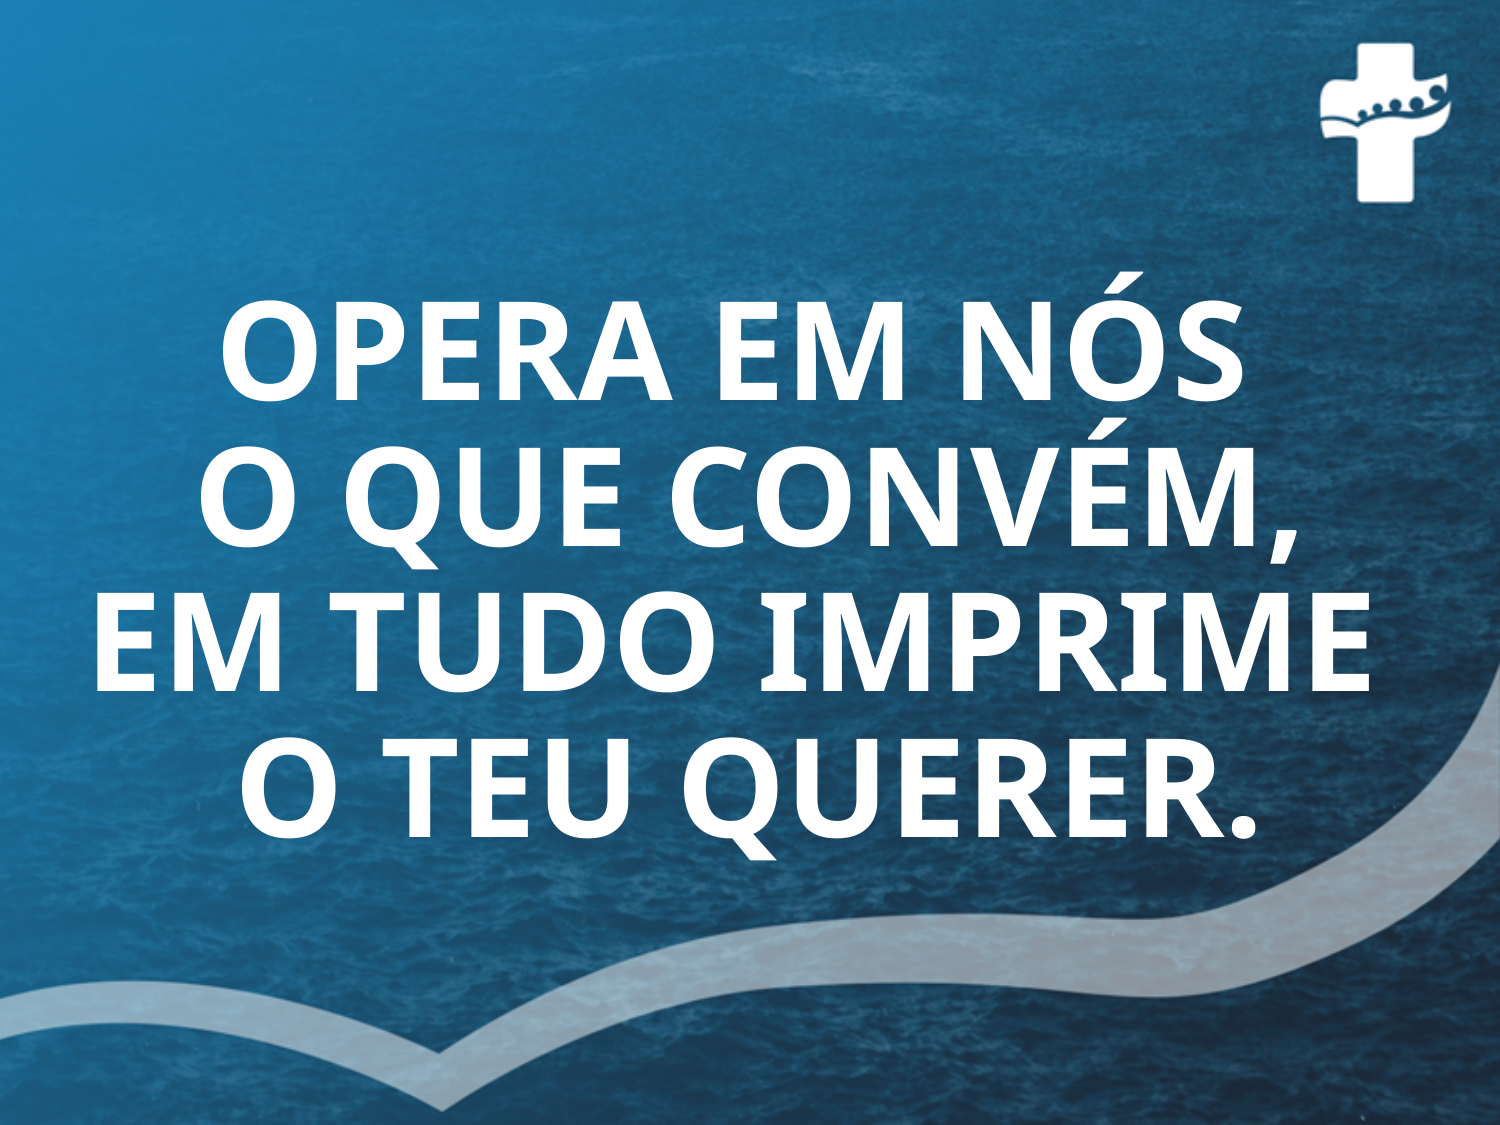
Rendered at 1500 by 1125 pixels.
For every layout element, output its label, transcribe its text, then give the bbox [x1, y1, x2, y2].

picture [0, 0, 1500, 479]
title OPERA EM NÓS O QUE CONVÉM, EM TUDO IMPRIME O TEU QUERER. [0, 479, 1500, 668]
picture [0, 668, 1500, 1125]
